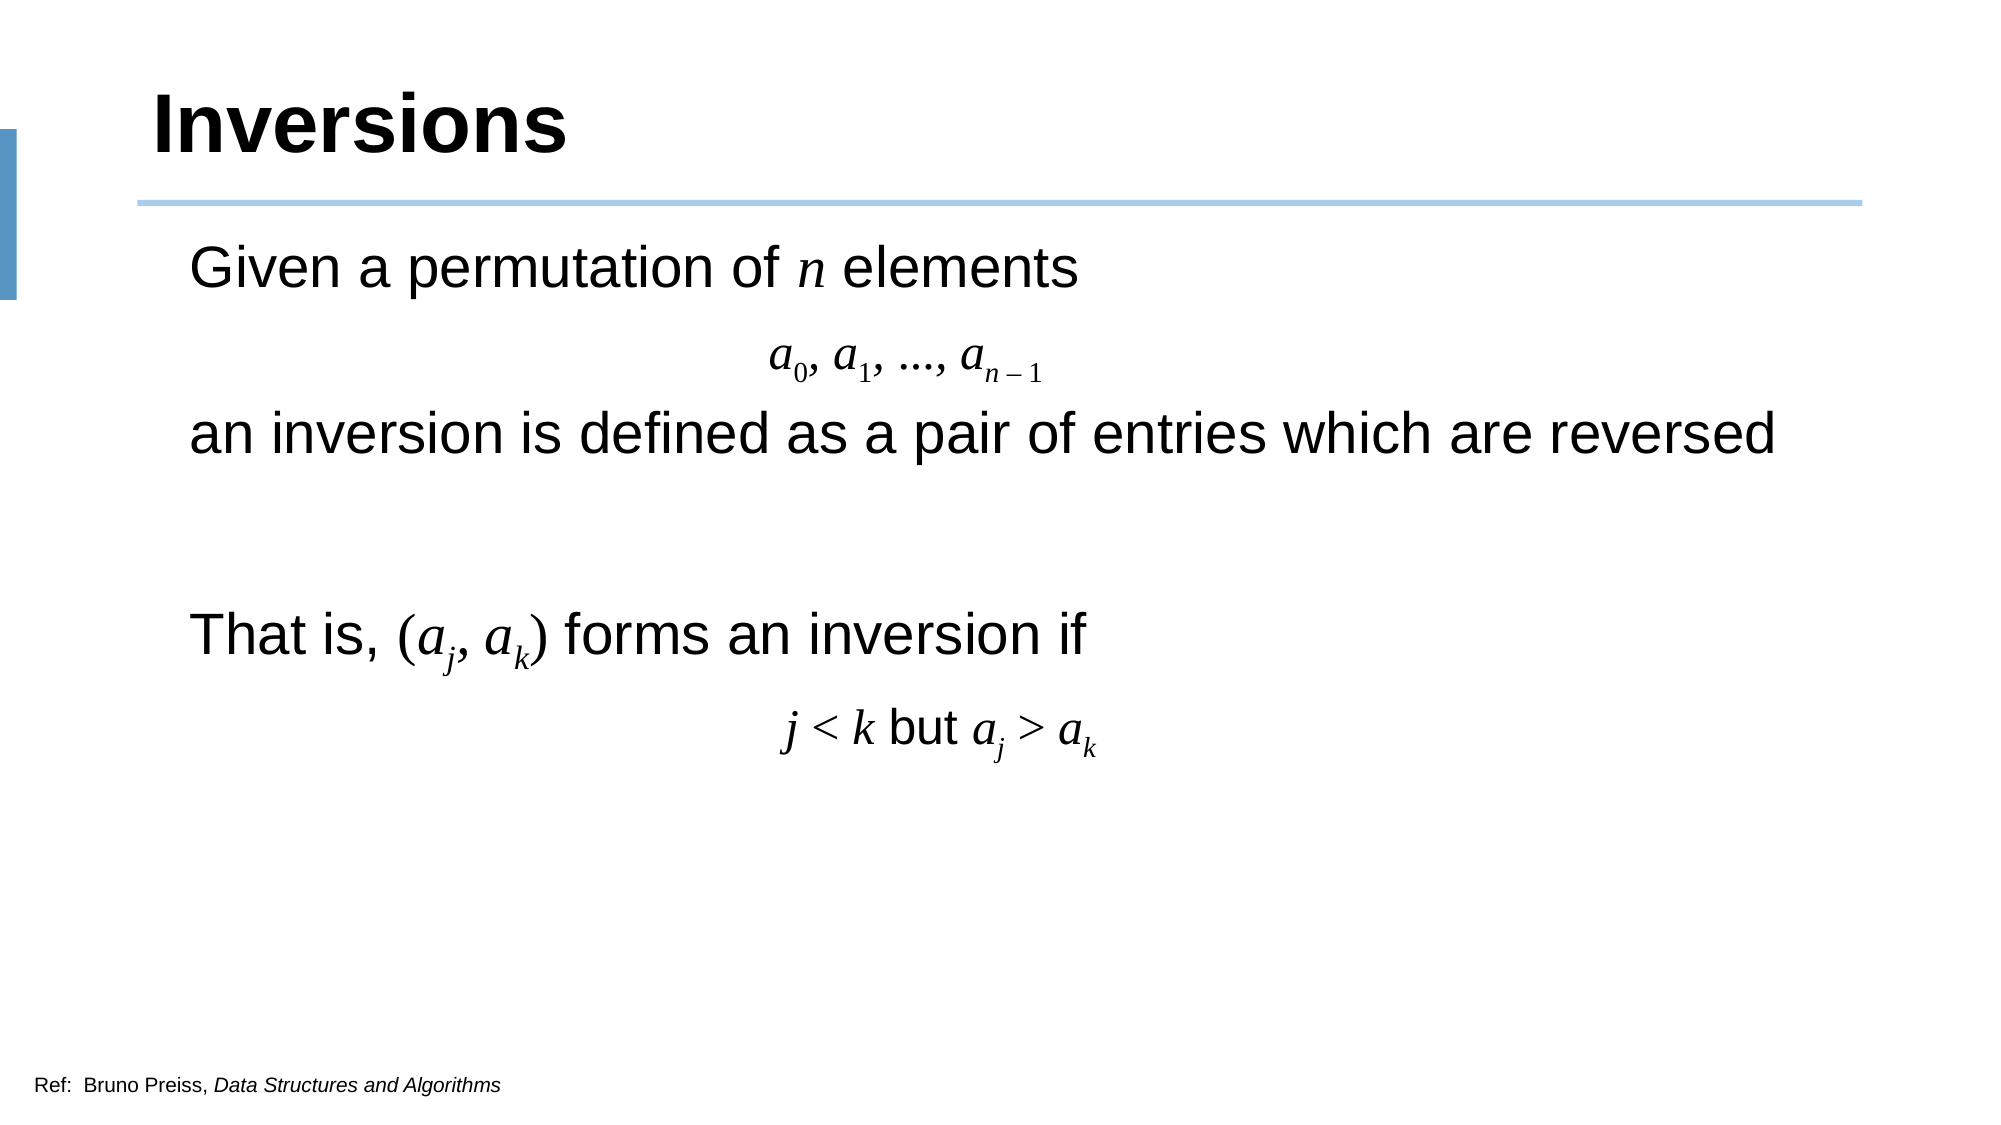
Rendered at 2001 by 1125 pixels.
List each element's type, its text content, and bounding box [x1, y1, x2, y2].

title Inversions [137, 42, 1863, 208]
text_box Ref: Bruno Preiss, Data Structures and Algorithms [19, 1064, 517, 1105]
list Given a permutation of n elements a0, a1, ..., an – 1 an inversion is defined as a pair of entries which are reversed That is, (aj, ak) forms an inversion if j < k but aj > ak [137, 229, 1863, 1014]
